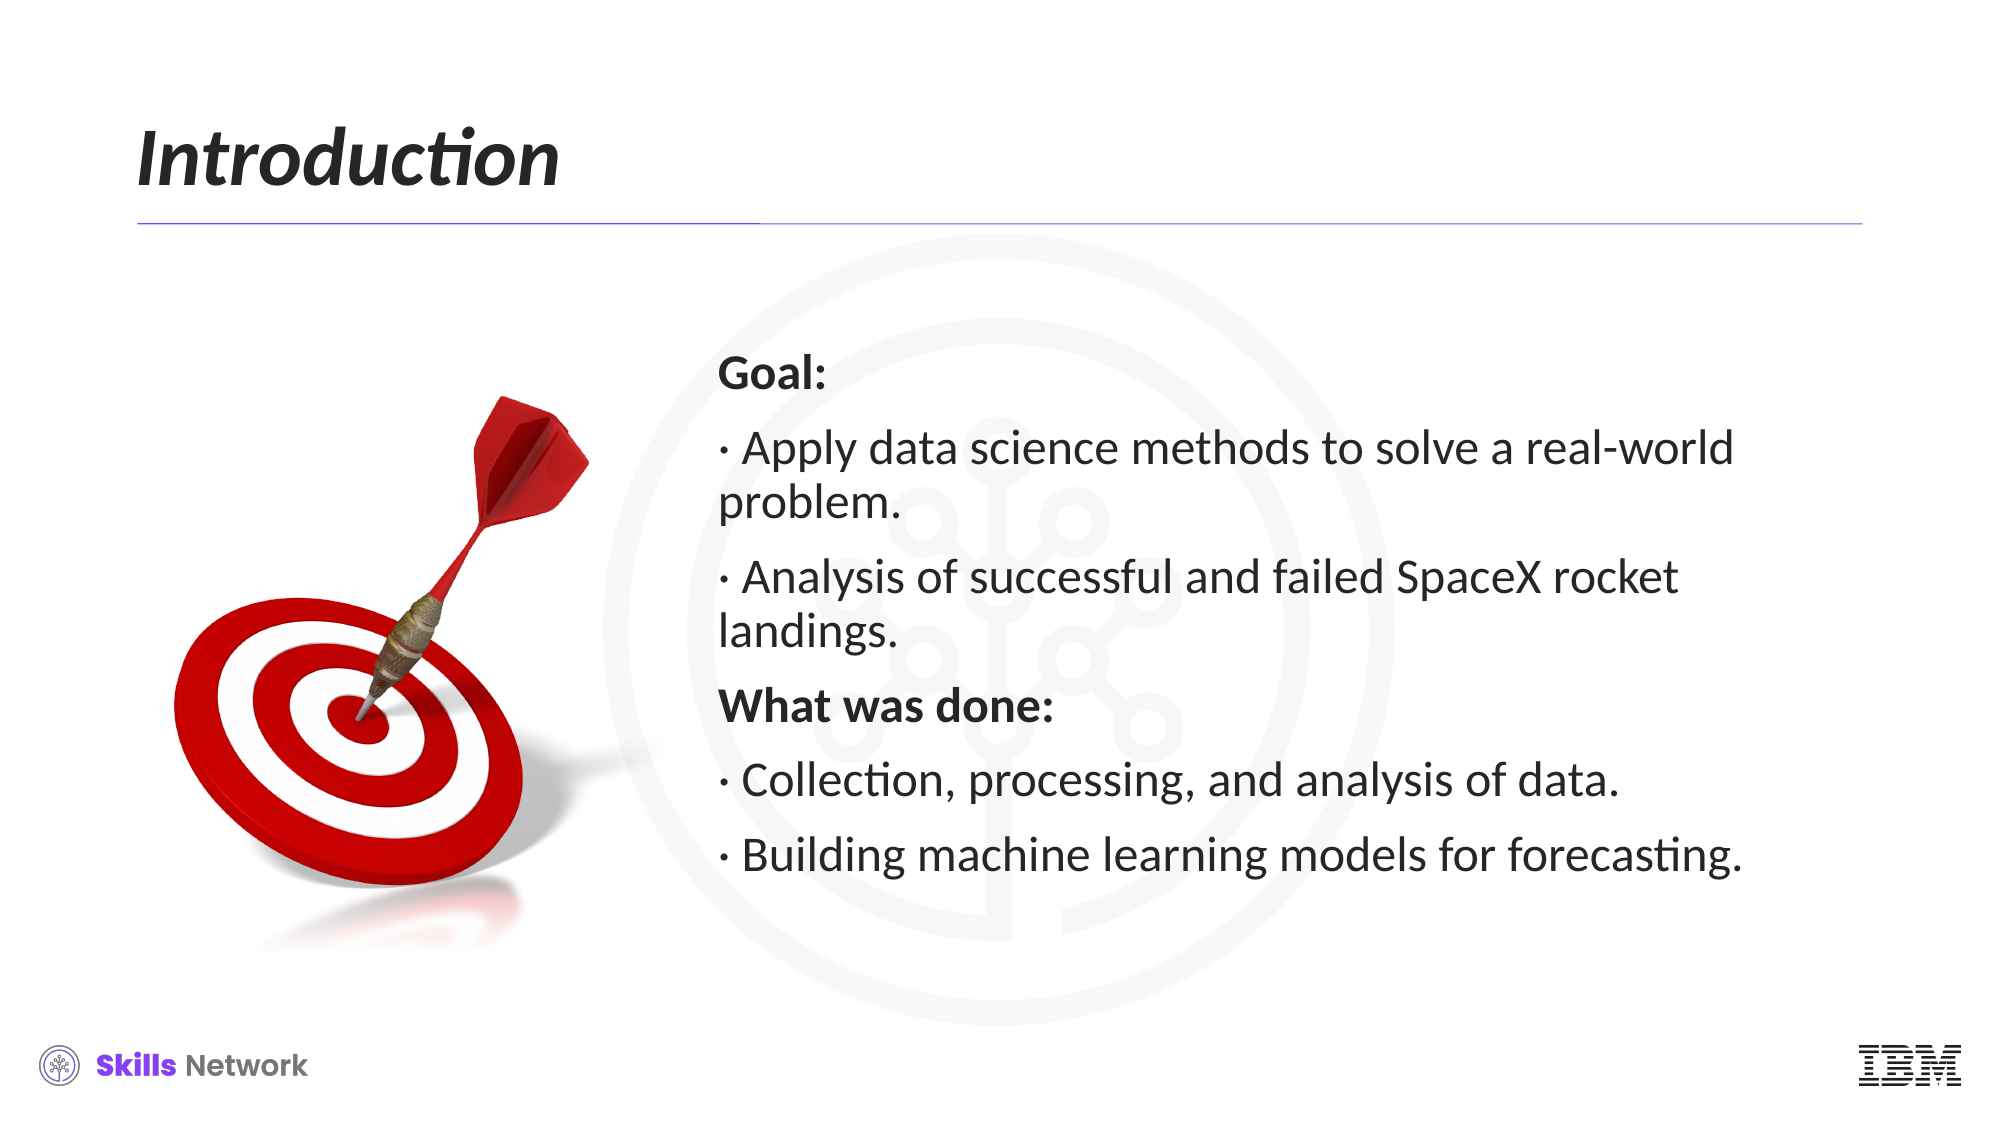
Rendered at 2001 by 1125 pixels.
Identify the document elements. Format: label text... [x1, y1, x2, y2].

picture [39, 1045, 308, 1086]
title Introduction [120, 50, 1526, 268]
picture [1859, 1045, 1961, 1086]
text_box Goal: · Apply data science methods to solve a real-world problem. · Analysis of successful and failed SpaceX rocket landings. What was done: · Collection, processing, and analysis of data. · Building machine learning models for forecasting. [702, 338, 1863, 1063]
picture [83, 374, 666, 957]
